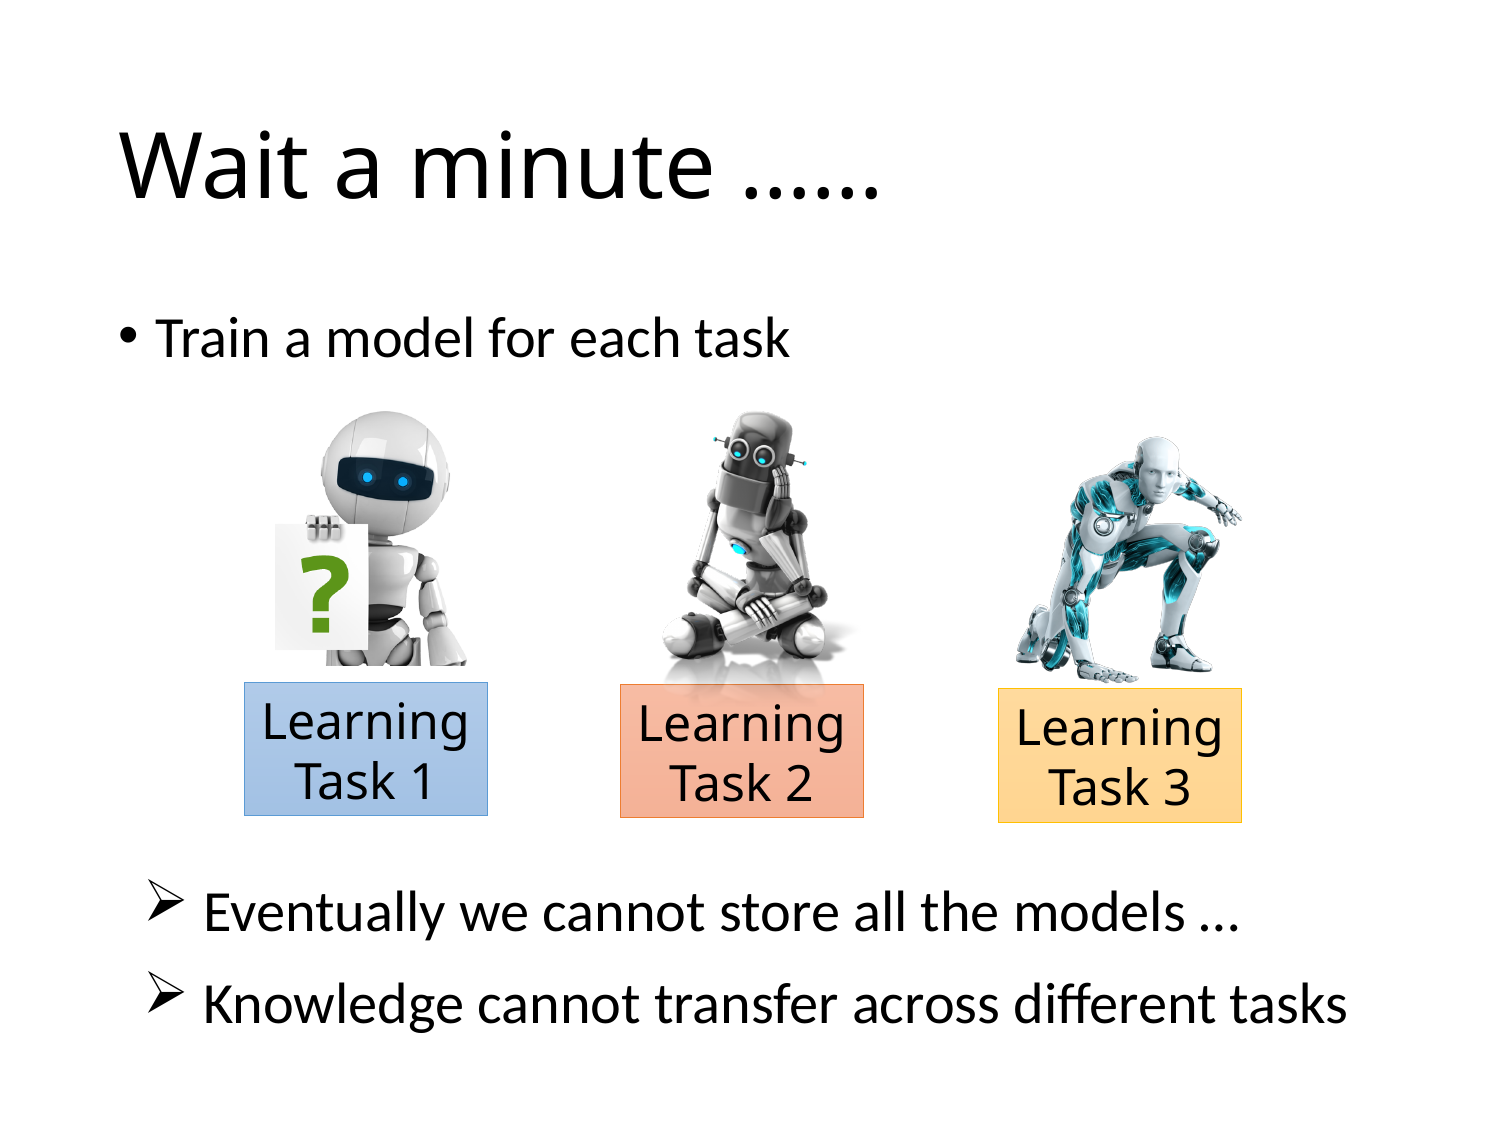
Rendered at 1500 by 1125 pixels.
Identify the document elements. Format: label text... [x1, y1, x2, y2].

text_box Learning Task 1 [244, 682, 488, 816]
picture [271, 411, 469, 666]
text_box Learning Task 3 [998, 688, 1242, 823]
text_box Eventually we cannot store all the models … [128, 865, 1415, 951]
text_box Learning Task 2 [620, 684, 864, 818]
text_box Knowledge cannot transfer across different tasks [128, 957, 1415, 1043]
picture [1005, 398, 1260, 717]
picture [650, 406, 877, 708]
list Train a model for each task [103, 299, 1397, 1014]
title Wait a minute …… [103, 59, 1397, 278]
